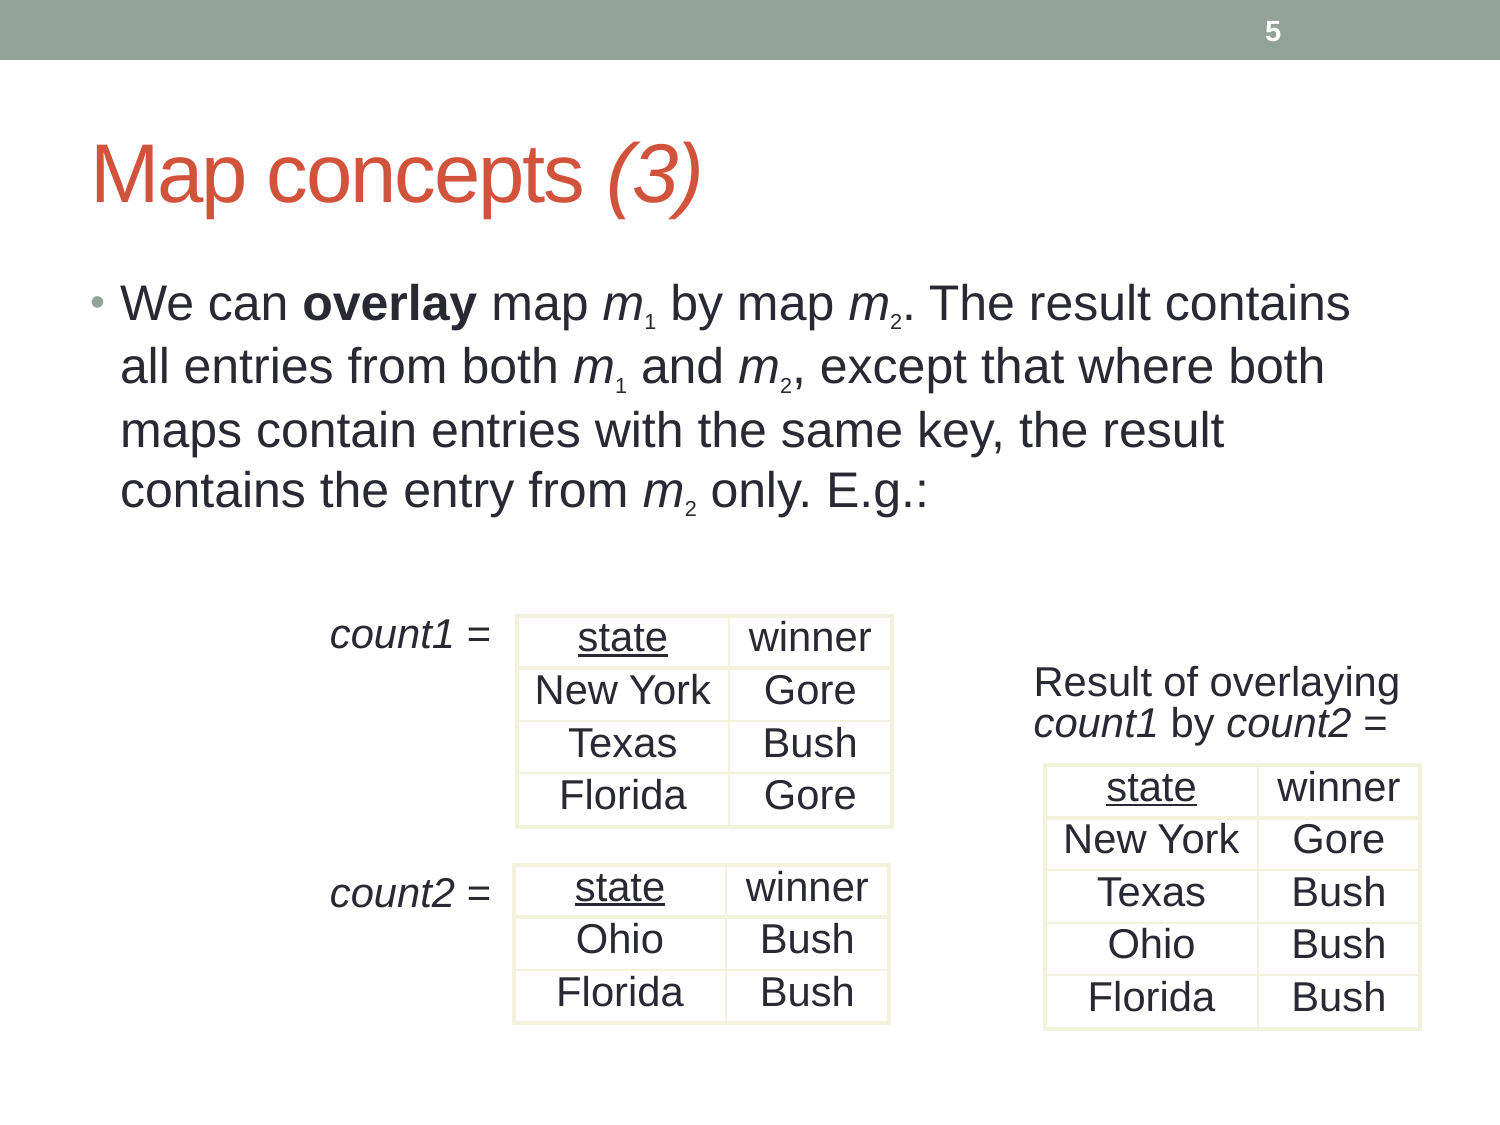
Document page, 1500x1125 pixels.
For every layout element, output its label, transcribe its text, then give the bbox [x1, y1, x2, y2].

table_cell Gore [1259, 820, 1418, 869]
table_cell Texas [1047, 871, 1257, 922]
table_cell Bush [727, 919, 887, 969]
table_cell Bush [730, 722, 890, 772]
table_header winner [1259, 767, 1418, 816]
table_cell Ohio [1047, 924, 1257, 974]
table_cell Gore [730, 774, 890, 825]
table_cell New York [519, 670, 728, 720]
table_cell Bush [1259, 924, 1418, 974]
table_cell Florida [1047, 976, 1257, 1027]
text_box count1 = [329, 615, 493, 666]
table_header winner [730, 618, 890, 666]
list We can overlay map m1 by map m2. The result contains all entries from both m1 and m2, except that where both maps contain entries with the same key, the result contains the entry from m2 only. E.g.: [75, 262, 1425, 1063]
table_cell Bush [727, 971, 887, 1021]
text_box Result of overlaying count1 by count2 = [1033, 662, 1415, 746]
table_cell Bush [1259, 976, 1418, 1027]
table_cell Ohio [516, 919, 725, 969]
table_cell New York [1047, 820, 1257, 869]
title Map concepts (3) [75, 87, 1425, 250]
text_box count2 = [329, 873, 493, 924]
table_cell Gore [730, 670, 890, 720]
table_header state [516, 867, 725, 915]
table_cell Florida [516, 971, 725, 1021]
table_cell Texas [519, 722, 728, 772]
table_header state [519, 618, 728, 666]
table_header state [1047, 767, 1257, 816]
table_header winner [727, 867, 887, 915]
table_cell Florida [519, 774, 728, 825]
slide_number 5 [1250, 3, 1425, 57]
table_cell Bush [1259, 871, 1418, 922]
